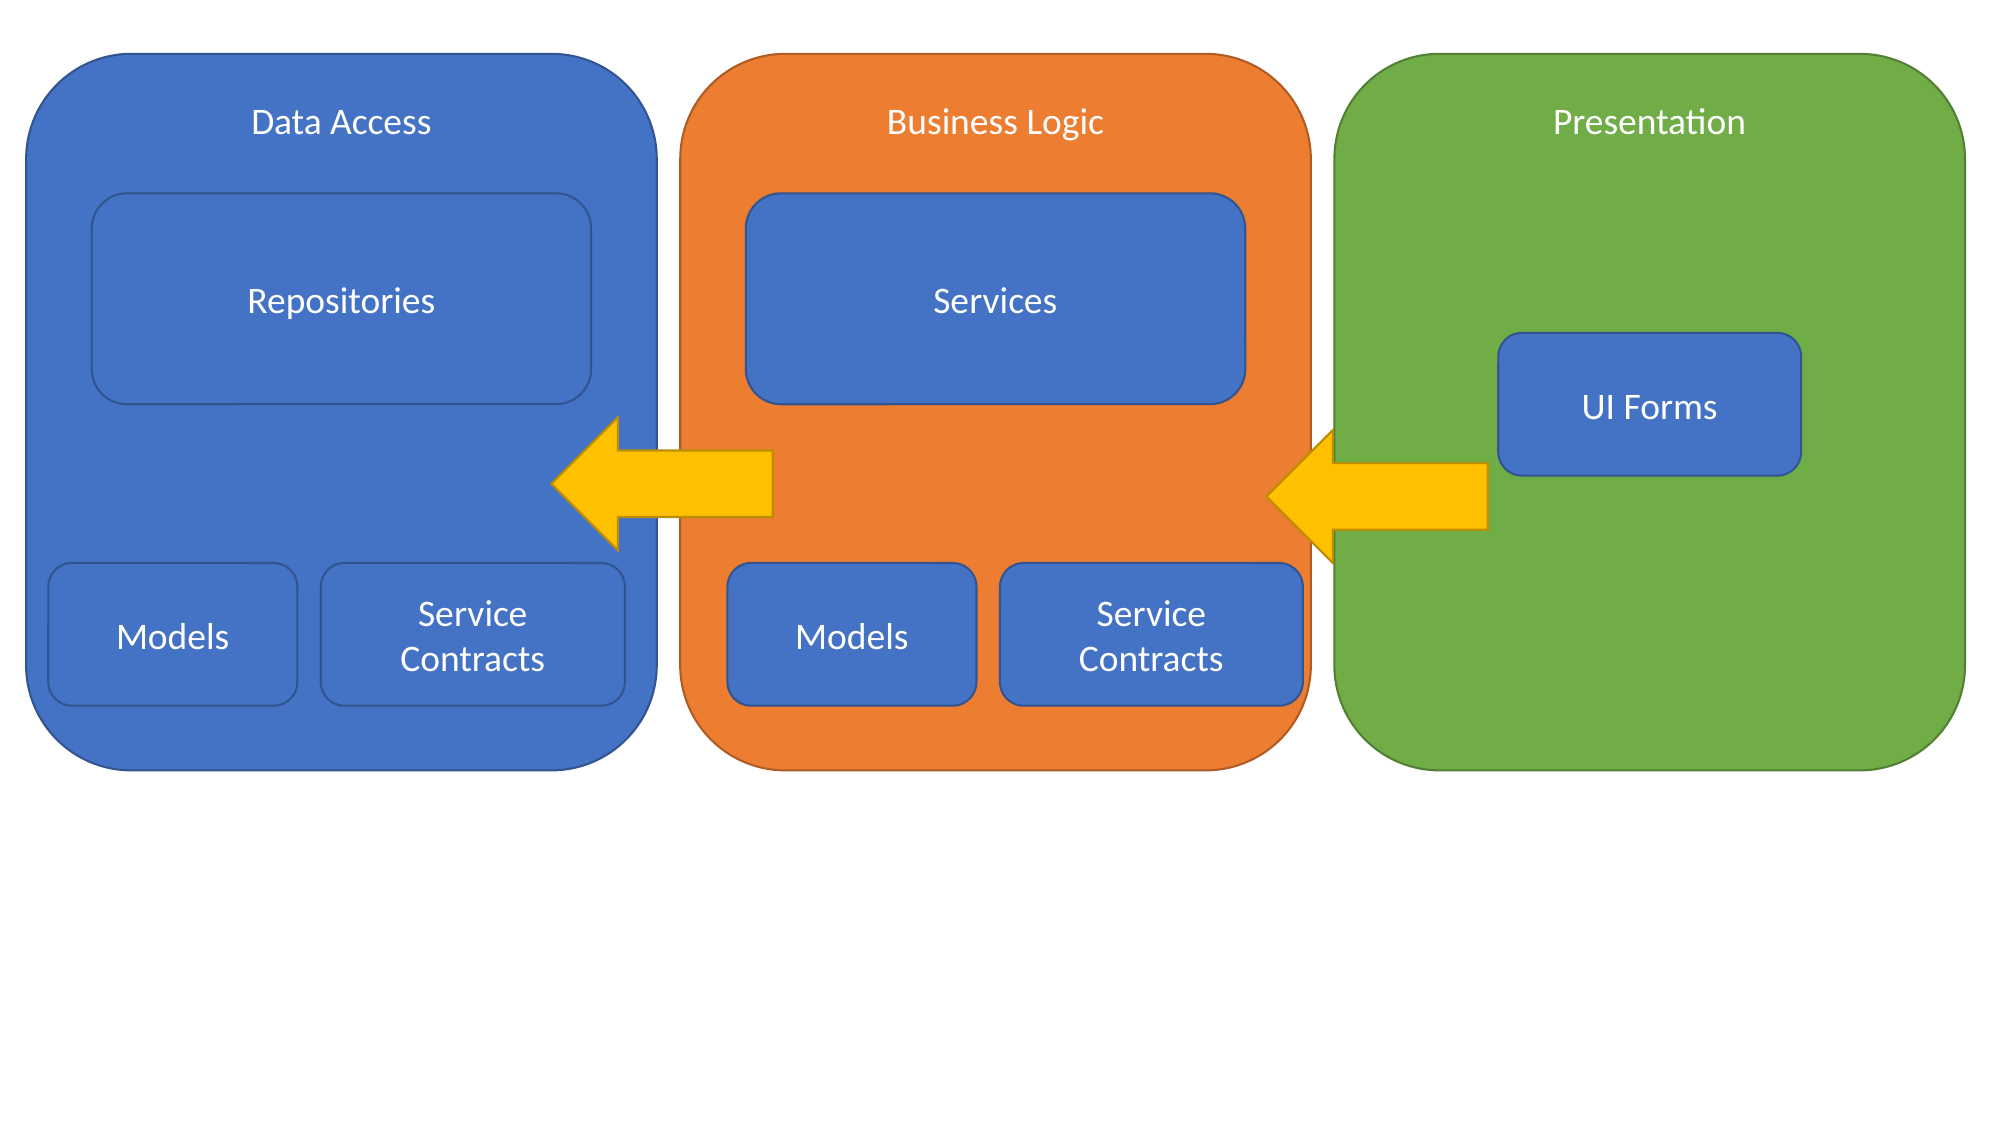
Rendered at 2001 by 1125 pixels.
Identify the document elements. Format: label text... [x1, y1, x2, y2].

text_box Data Access [25, 52, 658, 772]
text_box [1264, 427, 1489, 566]
text_box UI Forms [1497, 331, 1803, 477]
text_box Models [47, 561, 299, 707]
text_box Models [726, 561, 978, 707]
text_box Services [744, 192, 1247, 406]
text_box Business Logic [679, 52, 1312, 772]
text_box Service Contracts [998, 561, 1304, 707]
text_box Presentation [1333, 52, 1967, 772]
text_box [549, 414, 774, 553]
text_box Service Contracts [319, 561, 626, 707]
text_box Repositories [90, 192, 593, 406]
